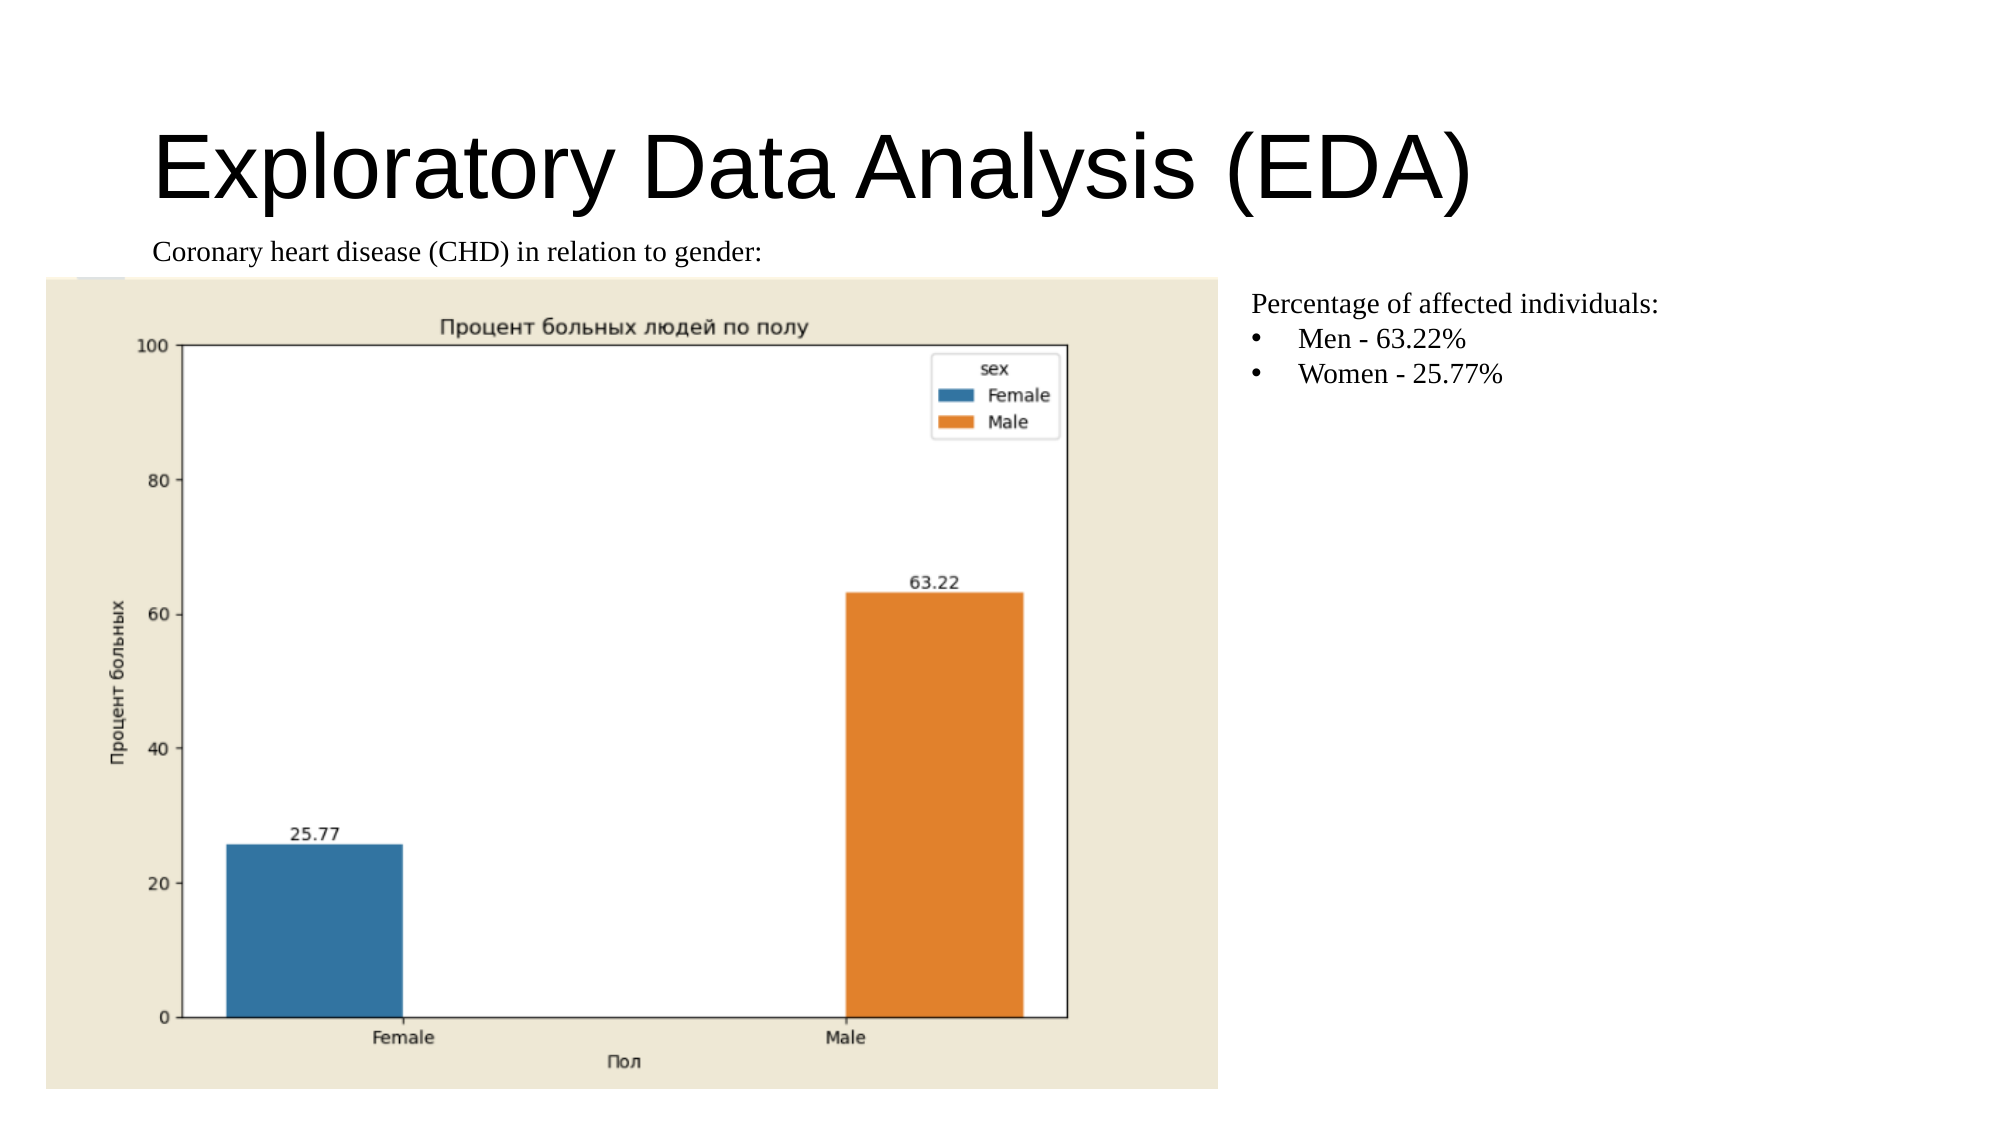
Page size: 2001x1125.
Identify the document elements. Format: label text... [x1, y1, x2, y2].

picture [46, 277, 1218, 1089]
text_box Percentage of affected individuals: Men - 63.22% Women - 25.77% [1236, 277, 1765, 398]
title Exploratory Data Analysis (EDA) [137, 59, 1863, 172]
list Coronary heart disease (CHD) in relation to gender: [137, 172, 1863, 887]
